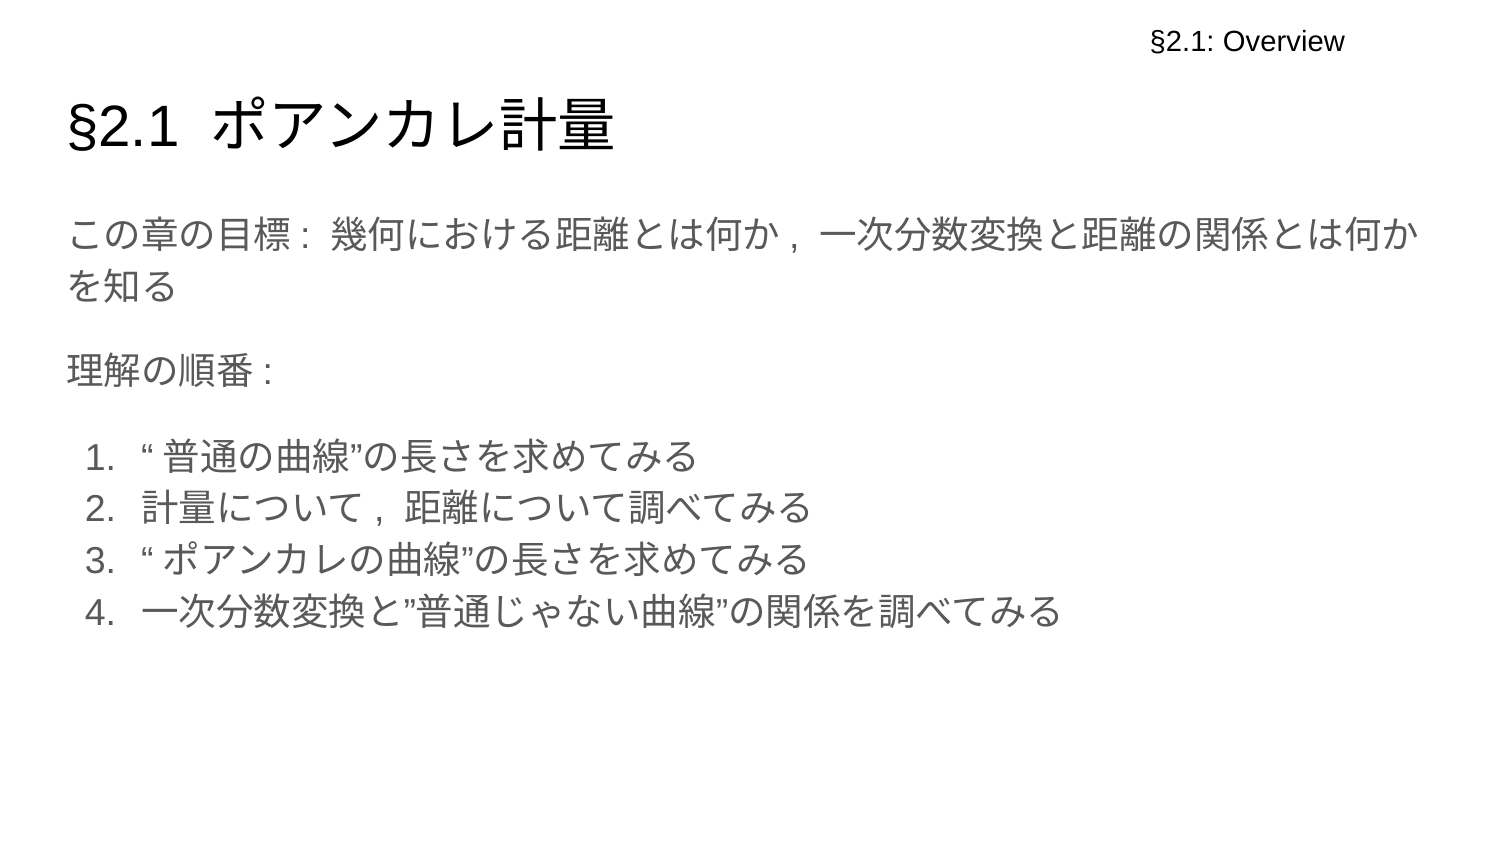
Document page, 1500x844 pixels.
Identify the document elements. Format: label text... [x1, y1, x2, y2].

title §2.1: Overview [1134, 7, 1487, 65]
list この章の目標: 幾何における距離とは何か, 一次分数変換と距離の関係とは何かを知る 理解の順番: “普通の曲線”の長さを求めてみる 計量について, 距離について調べてみる “ポアンカレの曲線”の長さを求めてみる 一次分数変換と”普通じゃない曲線”の関係を調べてみる [51, 189, 1449, 750]
title §2.1 ポアンカレ計量 [51, 72, 1449, 167]
